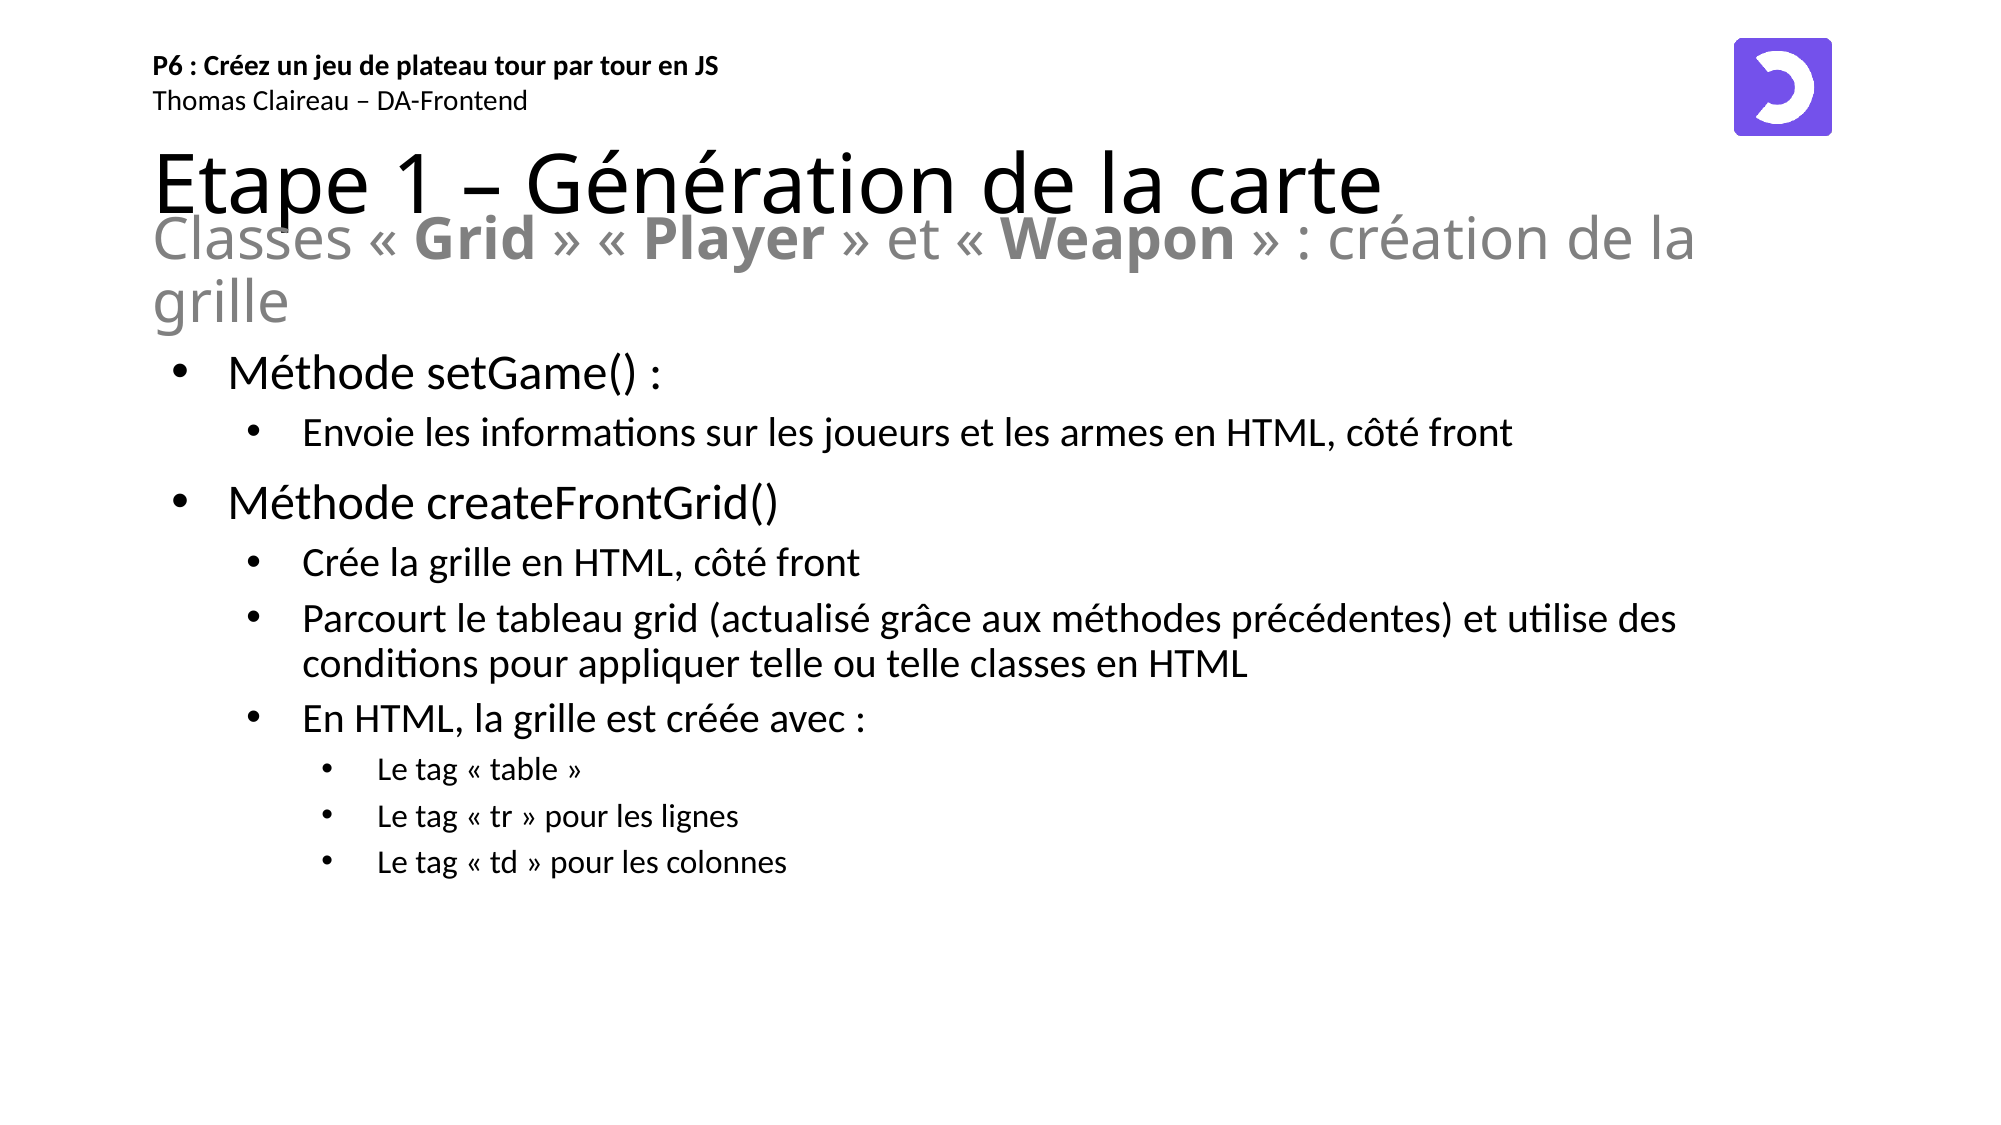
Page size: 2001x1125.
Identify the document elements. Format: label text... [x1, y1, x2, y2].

text_box Classes « Grid » « Player » et « Weapon » : création de la grille [137, 237, 1863, 307]
title Etape 1 – Génération de la carte [137, 135, 1863, 237]
list Méthode setGame() : Envoie les informations sur les joueurs et les armes en HTML, côté front Méthode createFrontGrid() Crée la grille en HTML, côté front Parcourt le tableau grid (actualisé grâce aux méthodes précédentes) et utilise des conditions pour appliquer telle ou telle classes en HTML En HTML, la grille est créée avec : Le tag « table » Le tag « tr » pour les lignes Le tag « td » pour les colonnes [137, 338, 1832, 1001]
picture [1734, 38, 1833, 137]
text_box P6 : Créez un jeu de plateau tour par tour en JS Thomas Claireau – DA-Frontend [137, 38, 1349, 125]
